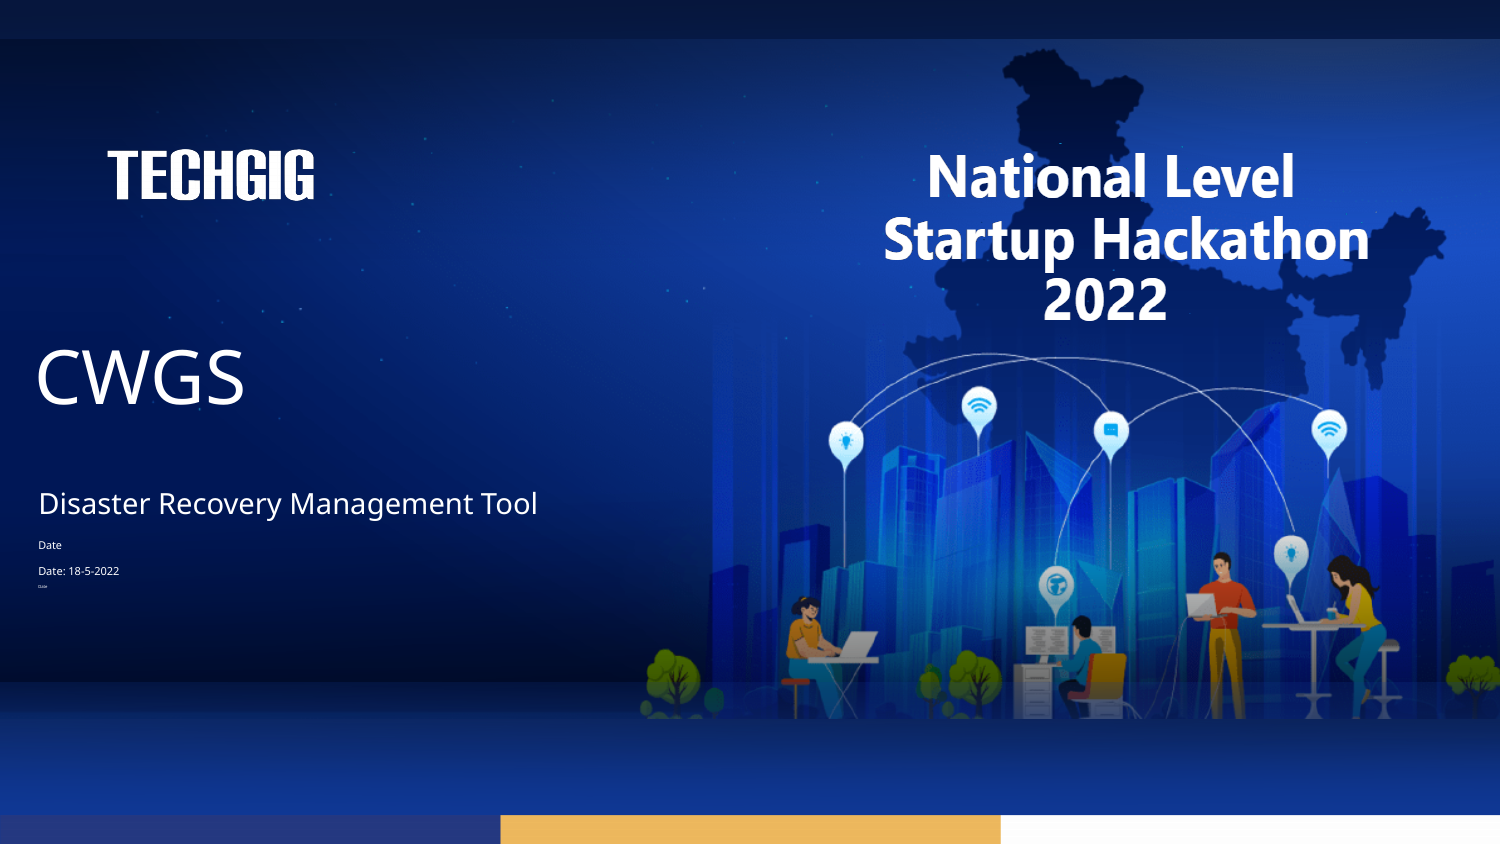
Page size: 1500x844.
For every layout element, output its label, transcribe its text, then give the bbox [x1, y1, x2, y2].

subtitle Disaster Recovery Management Tool Date [22, 452, 772, 516]
picture [0, 0, 1500, 844]
text_box Date: 18-5-2022 Date [23, 542, 772, 605]
title CWGS [18, 313, 1500, 451]
